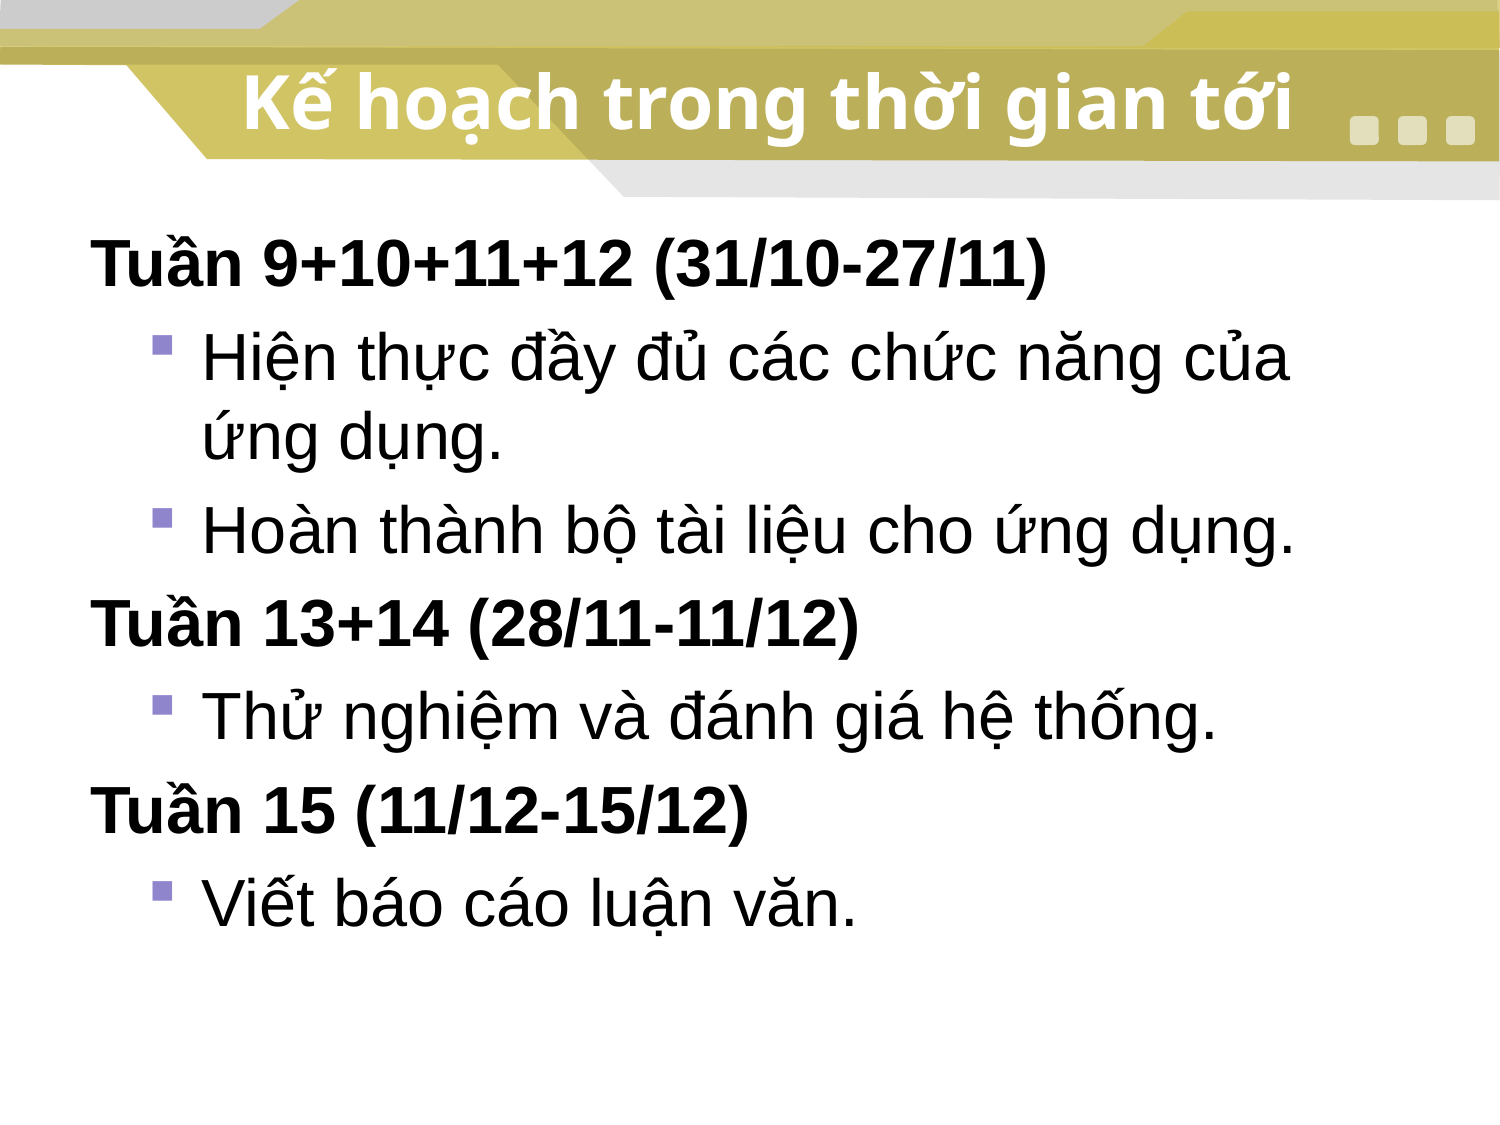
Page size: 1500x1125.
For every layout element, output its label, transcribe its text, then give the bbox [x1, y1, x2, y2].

list Tuần 9+10+11+12 (31/10-27/11) Hiện thực đầy đủ các chức năng của ứng dụng. Hoàn thành bộ tài liệu cho ứng dụng. Tuần 13+14 (28/11-11/12) Thử nghiệm và đánh giá hệ thống. Tuần 15 (11/12-15/12) Viết báo cáo luận văn. [75, 212, 1425, 1020]
title Kế hoạch trong thời gian tới [212, 50, 1325, 150]
